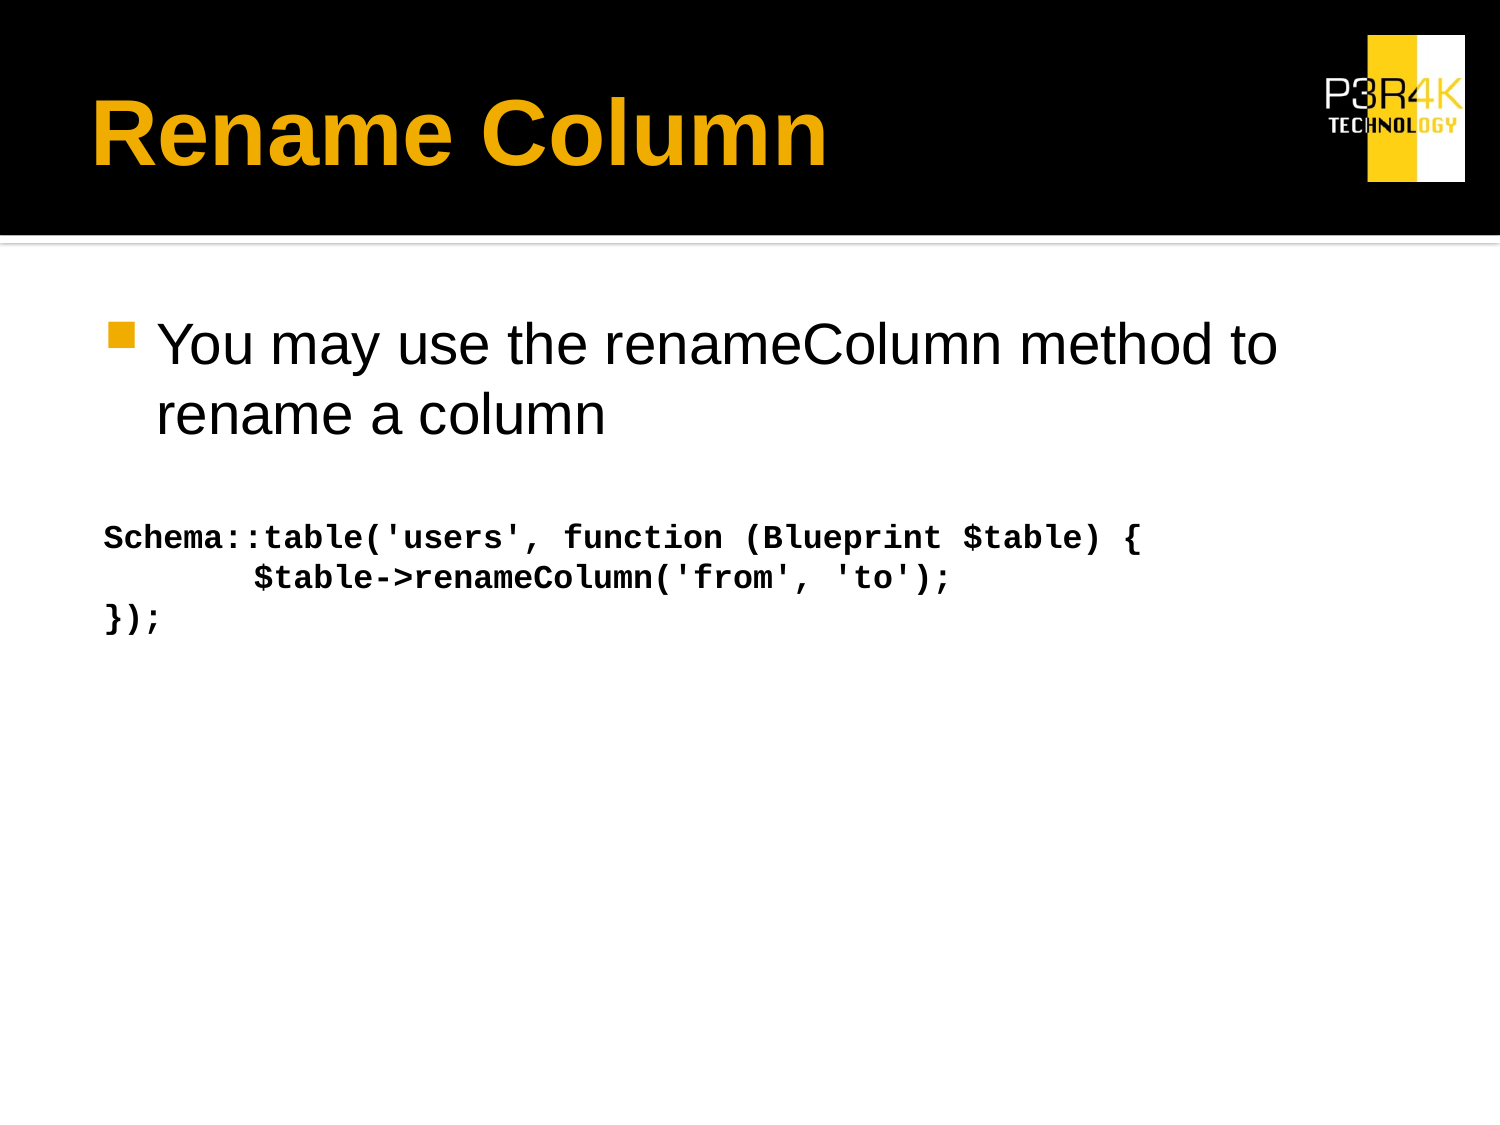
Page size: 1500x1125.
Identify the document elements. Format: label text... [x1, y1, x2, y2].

list You may use the renameColumn method to rename a column Schema::table('users', function (Blueprint $table) { $table->renameColumn('from', 'to'); }); [75, 291, 1425, 1050]
picture [1425, 35, 1465, 182]
title Rename Column [75, 25, 1425, 231]
